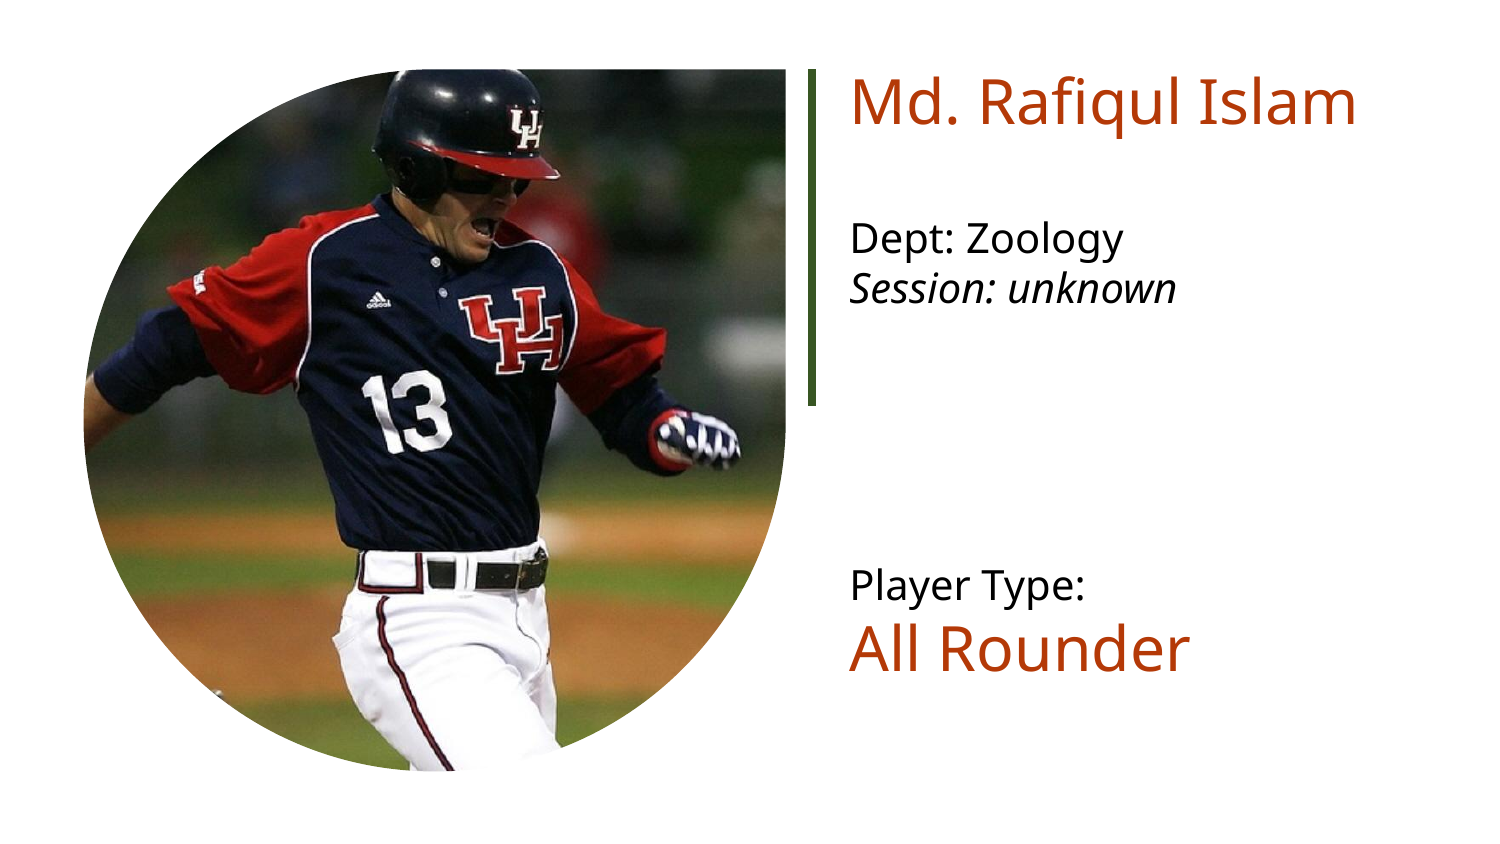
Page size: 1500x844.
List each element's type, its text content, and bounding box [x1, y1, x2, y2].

text_box Md. Rafiqul Islam Dept: Zoology Session: unknown Player Type: All Rounder [838, 56, 1420, 690]
picture [83, 69, 786, 772]
